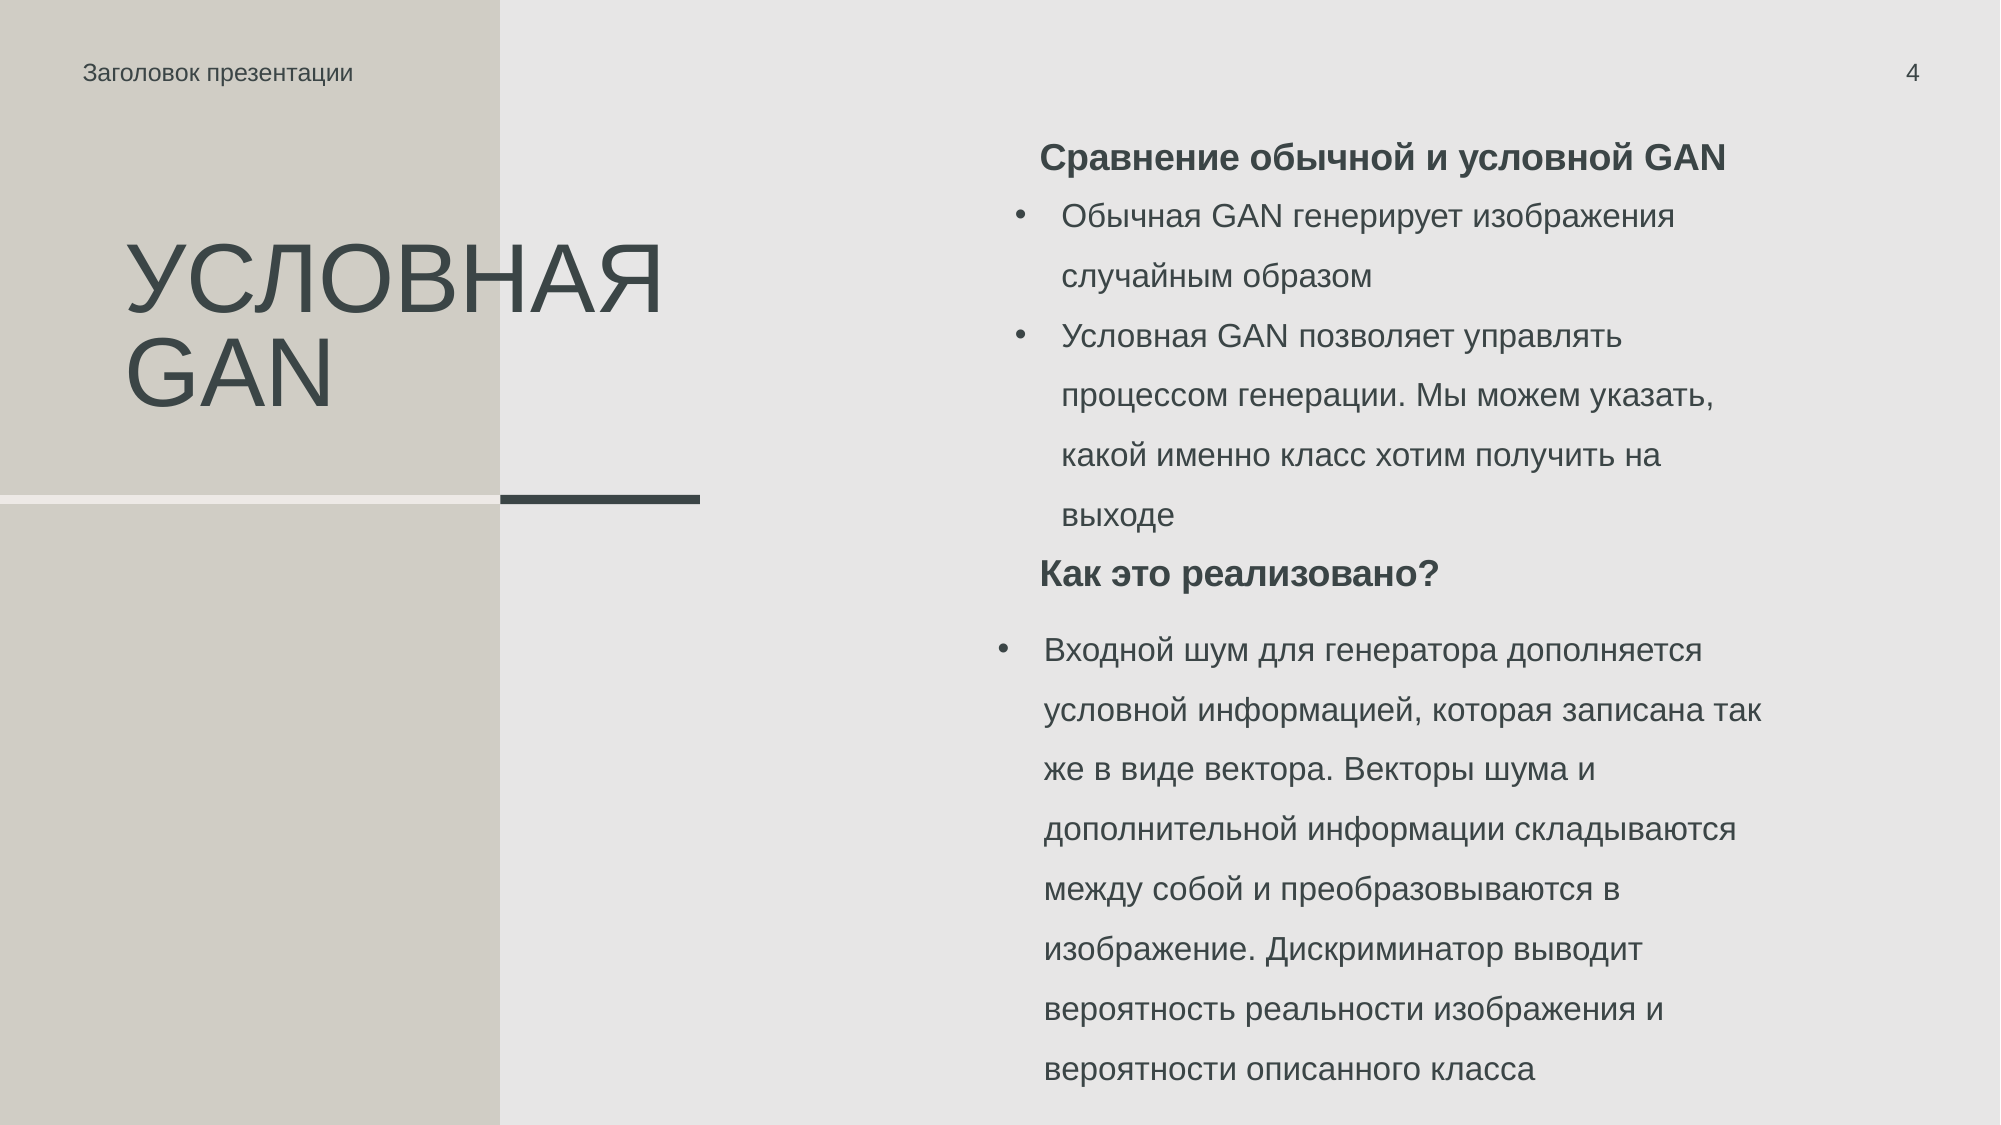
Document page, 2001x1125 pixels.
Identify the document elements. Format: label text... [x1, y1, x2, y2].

footer Заголовок презентации [67, 49, 417, 95]
list Сравнение обычной и условной GAN [1024, 102, 1891, 184]
list Как это реализовано? [1024, 541, 1817, 600]
list Входной шум для генератора дополняется условной информацией, которая записана так же в виде вектора. Векторы шума и дополнительной информации складываются между собой и преобразовываются в изображение. Дискриминатор выводит вероятность реальности изображения и вероятности описанного класса [982, 600, 1817, 1000]
list Обычная GAN генерирует изображения случайным образом Условная GAN позволяет управлять процессом генерации. Мы можем указать, какой именно класс хотим получить на выходе [999, 166, 1780, 443]
slide_number 4 [1660, 49, 1935, 95]
title Условная gan [109, 229, 905, 506]
